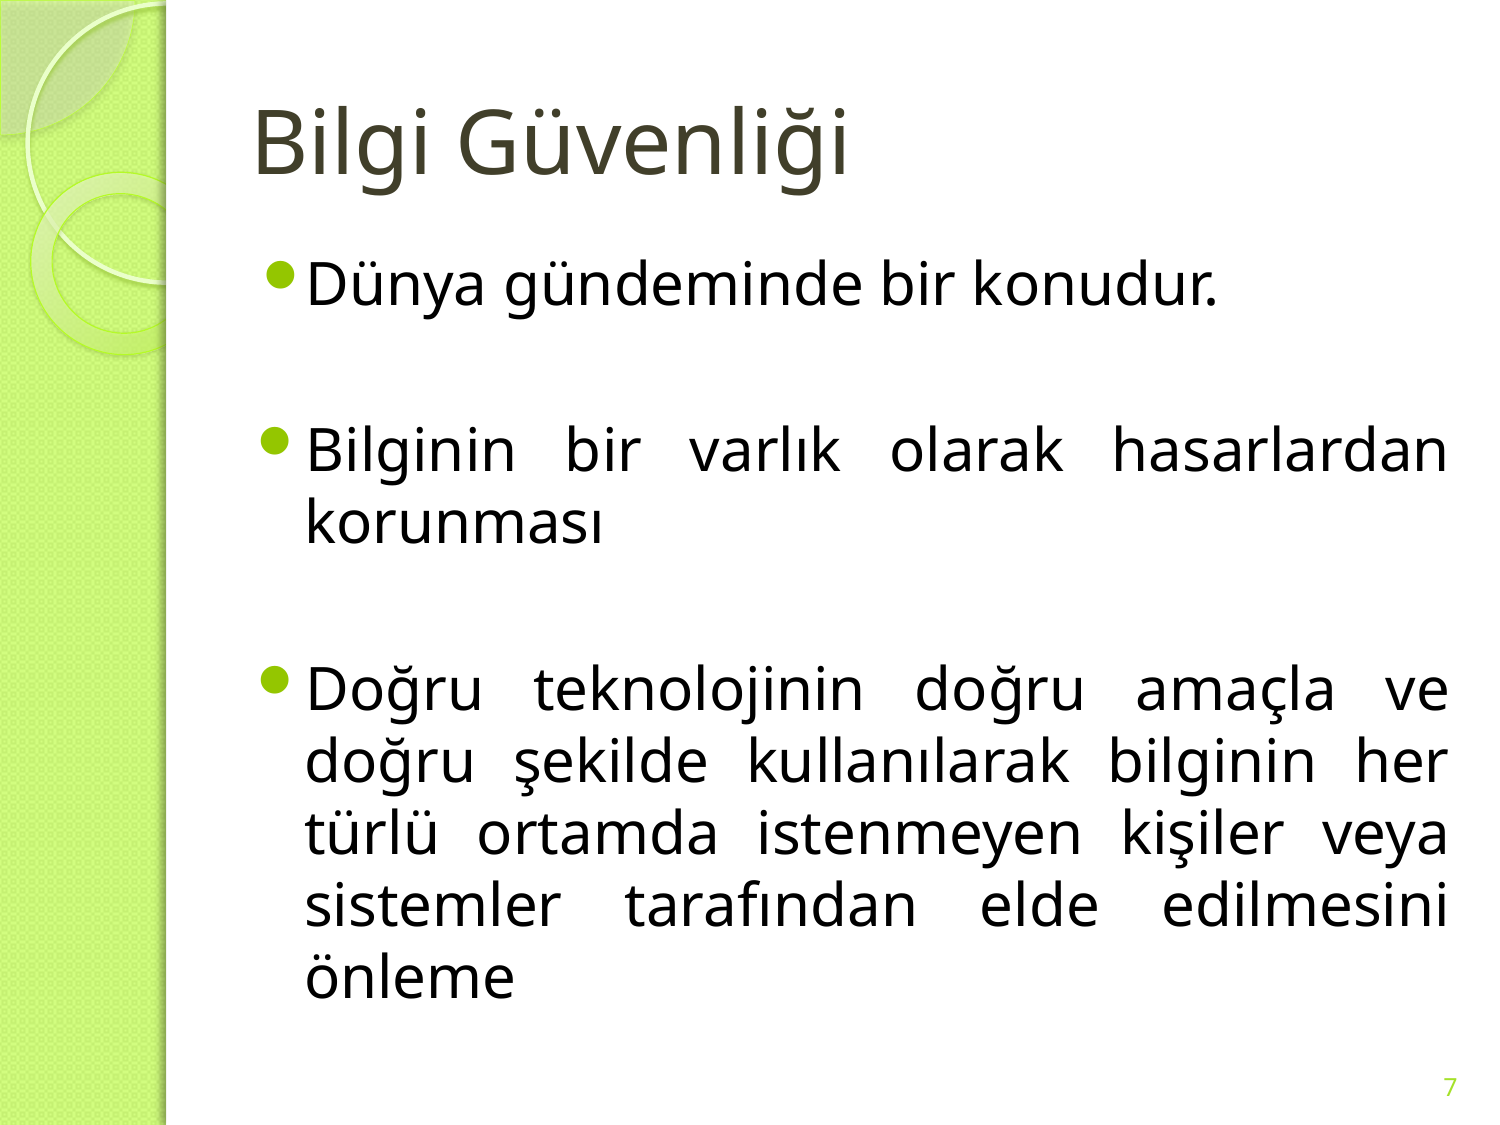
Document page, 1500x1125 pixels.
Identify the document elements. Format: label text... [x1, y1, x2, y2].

list Dünya gündeminde bir konudur. Bilginin bir varlık olarak hasarlardan korunması Doğru teknolojinin doğru amaçla ve doğru şekilde kullanılarak bilginin her türlü ortamda istenmeyen kişiler veya sistemler tarafından elde edilmesini önleme [235, 237, 1466, 1025]
title Bilgi Güvenliği [235, 45, 1466, 233]
slide_number 7 [1413, 1034, 1488, 1113]
